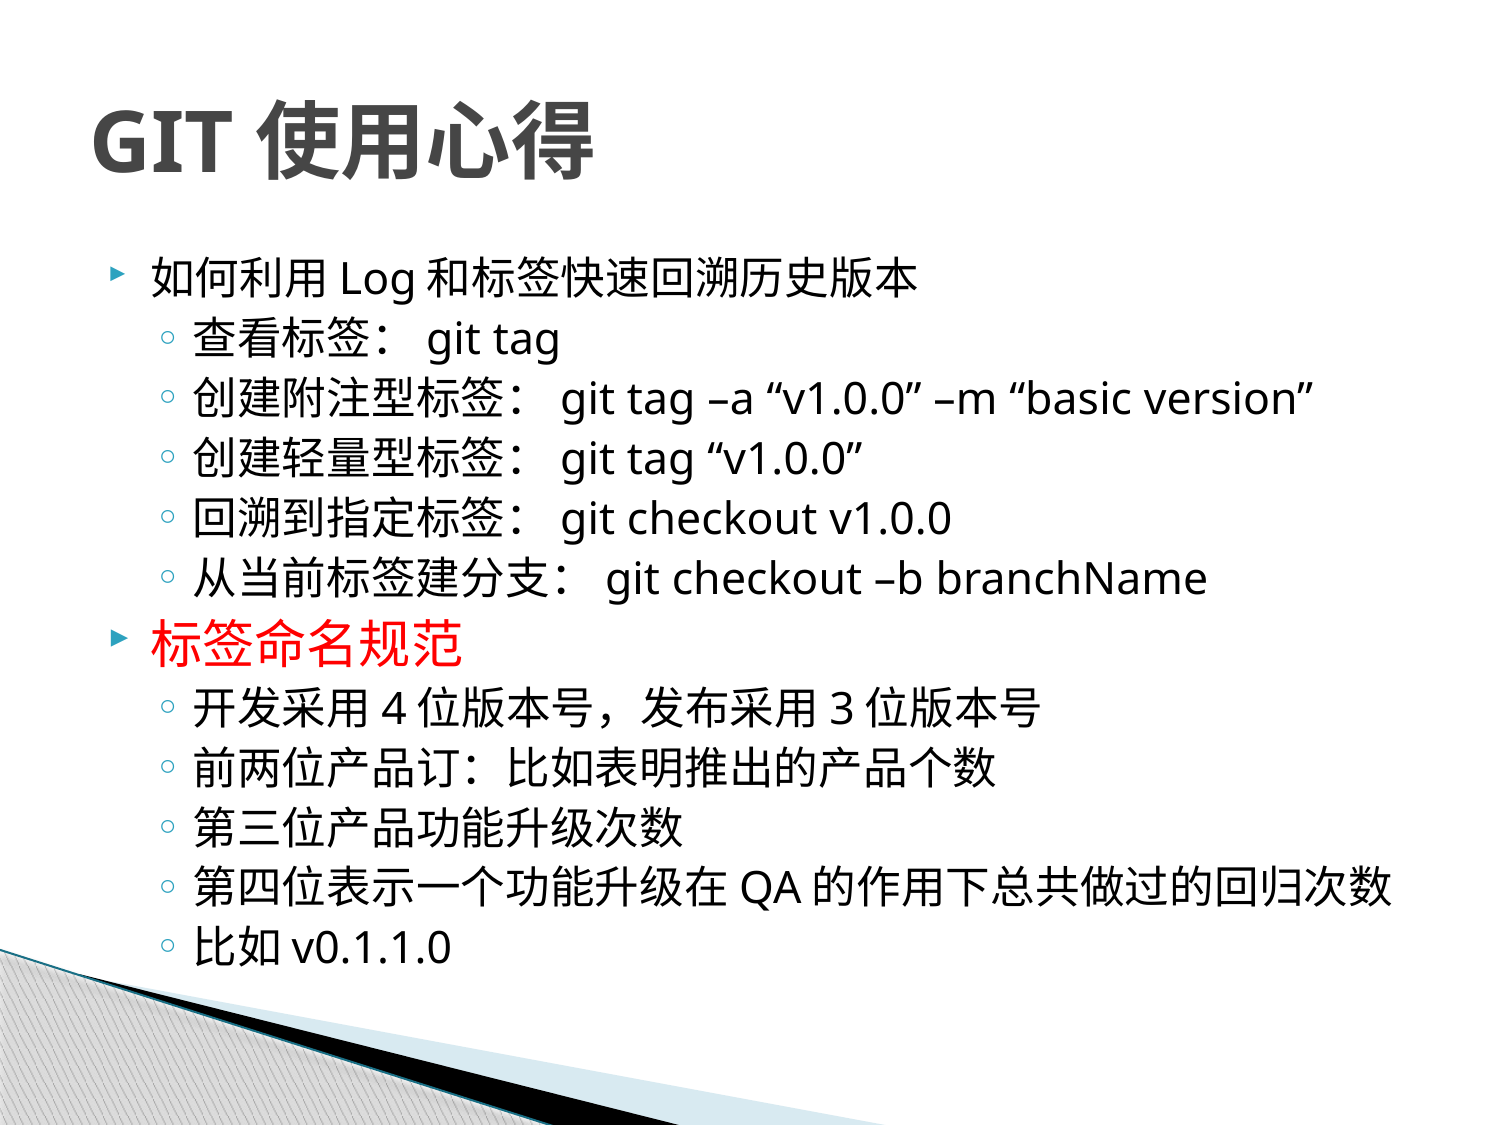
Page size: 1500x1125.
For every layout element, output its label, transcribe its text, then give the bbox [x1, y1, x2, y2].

title GIT使用心得 [75, 45, 1425, 233]
list 如何利用Log和标签快速回溯历史版本 查看标签：git tag 创建附注型标签：git tag –a “v1.0.0” –m “basic version” 创建轻量型标签：git tag “v1.0.0” 回溯到指定标签：git checkout v1.0.0 从当前标签建分支：git checkout –b branchName 标签命名规范 开发采用4位版本号，发布采用3位版本号 前两位产品订：比如表明推出的产品个数 第三位产品功能升级次数 第四位表示一个功能升级在QA的作用下总共做过的回归次数 比如v0.1.1.0 [75, 243, 1425, 986]
